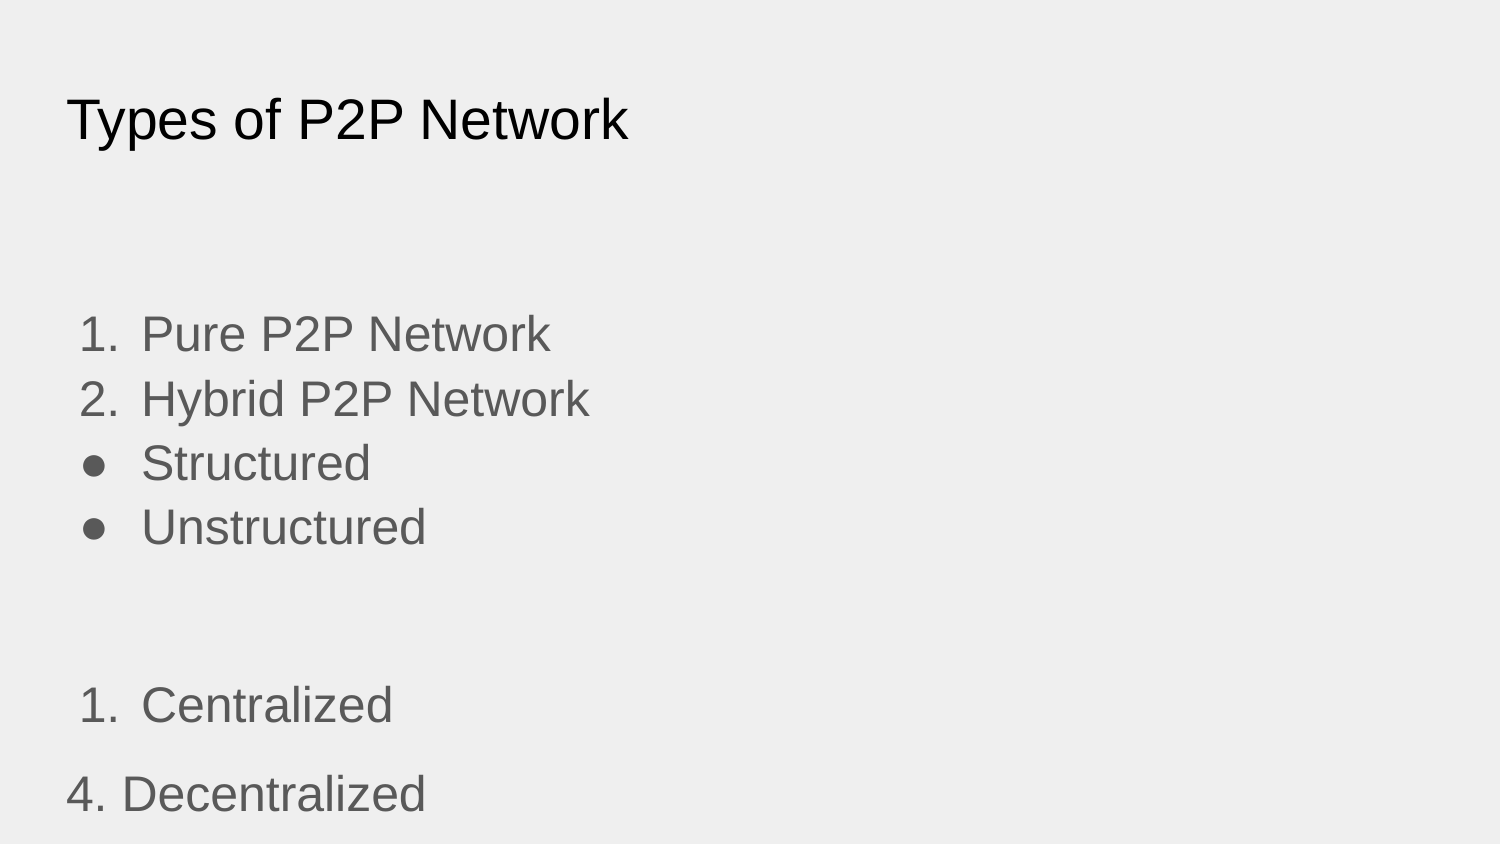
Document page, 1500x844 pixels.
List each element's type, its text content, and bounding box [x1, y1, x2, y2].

list Pure P2P Network Hybrid P2P Network Structured Unstructured Centralized 4. Decentralized [51, 283, 1449, 844]
title Types of P2P Network [51, 72, 1449, 167]
